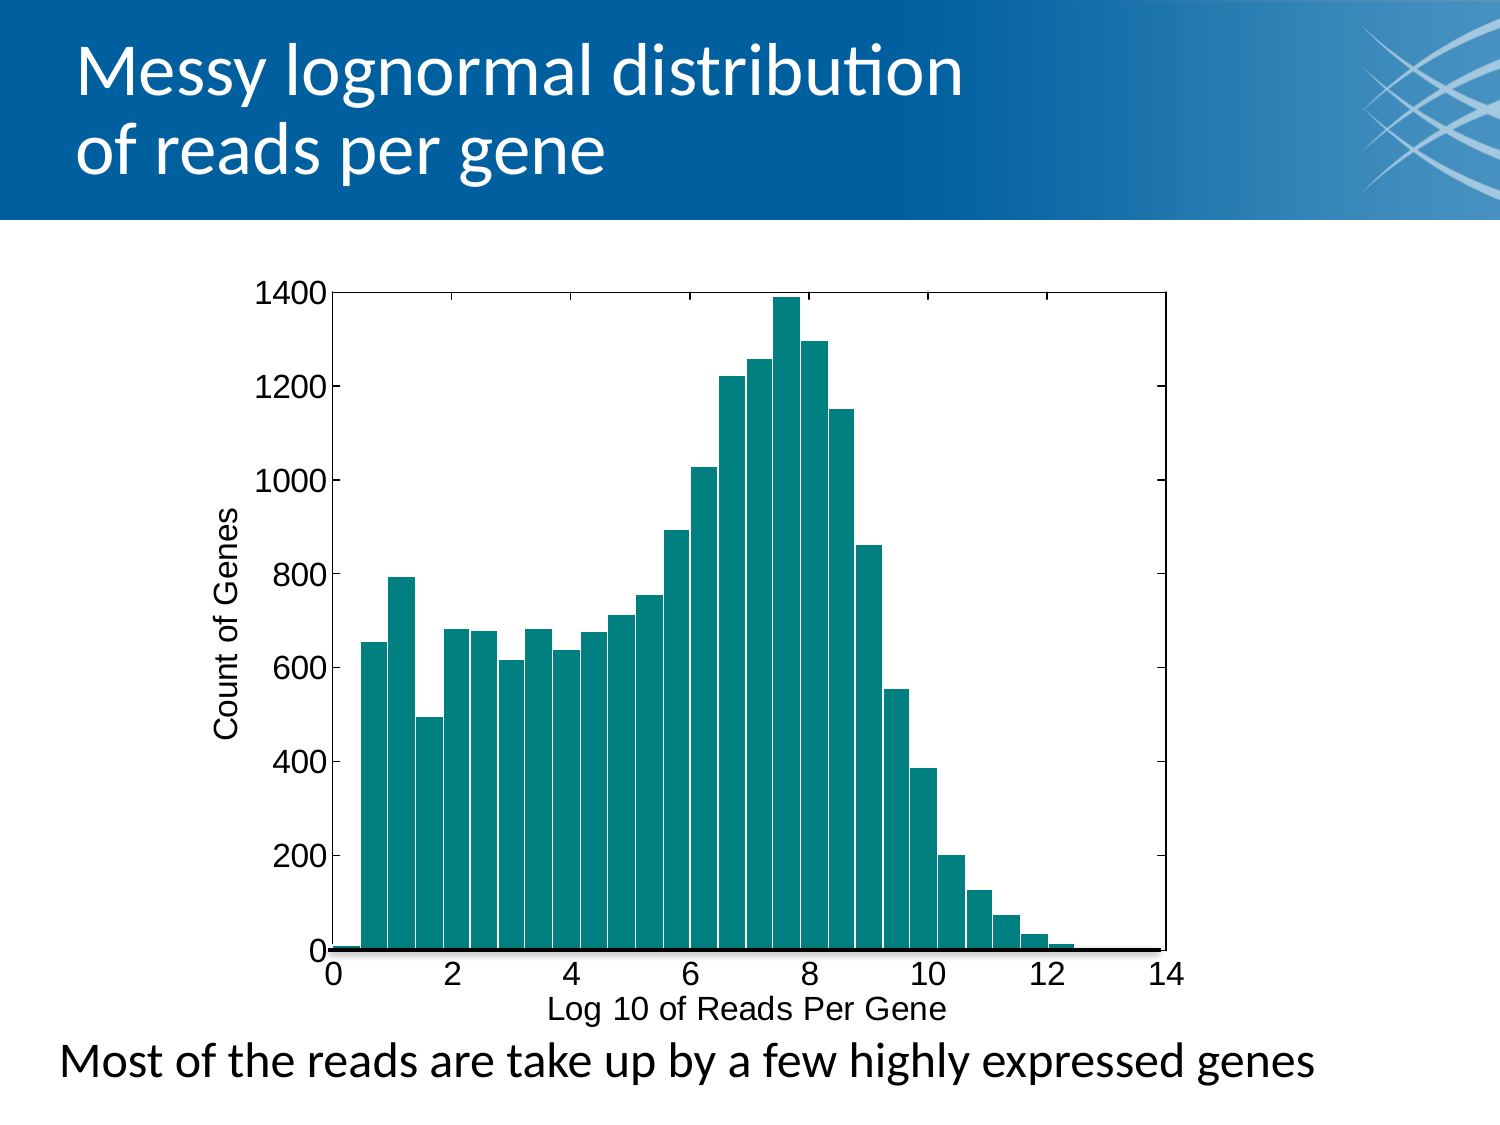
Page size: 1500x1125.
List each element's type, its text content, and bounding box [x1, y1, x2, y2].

list Most of the reads are take up by a few highly expressed genes [58, 254, 1425, 1088]
picture [0, 0, 1500, 220]
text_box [192, 231, 1269, 1040]
title Messy lognormal distribution of reads per gene [75, 30, 1425, 219]
